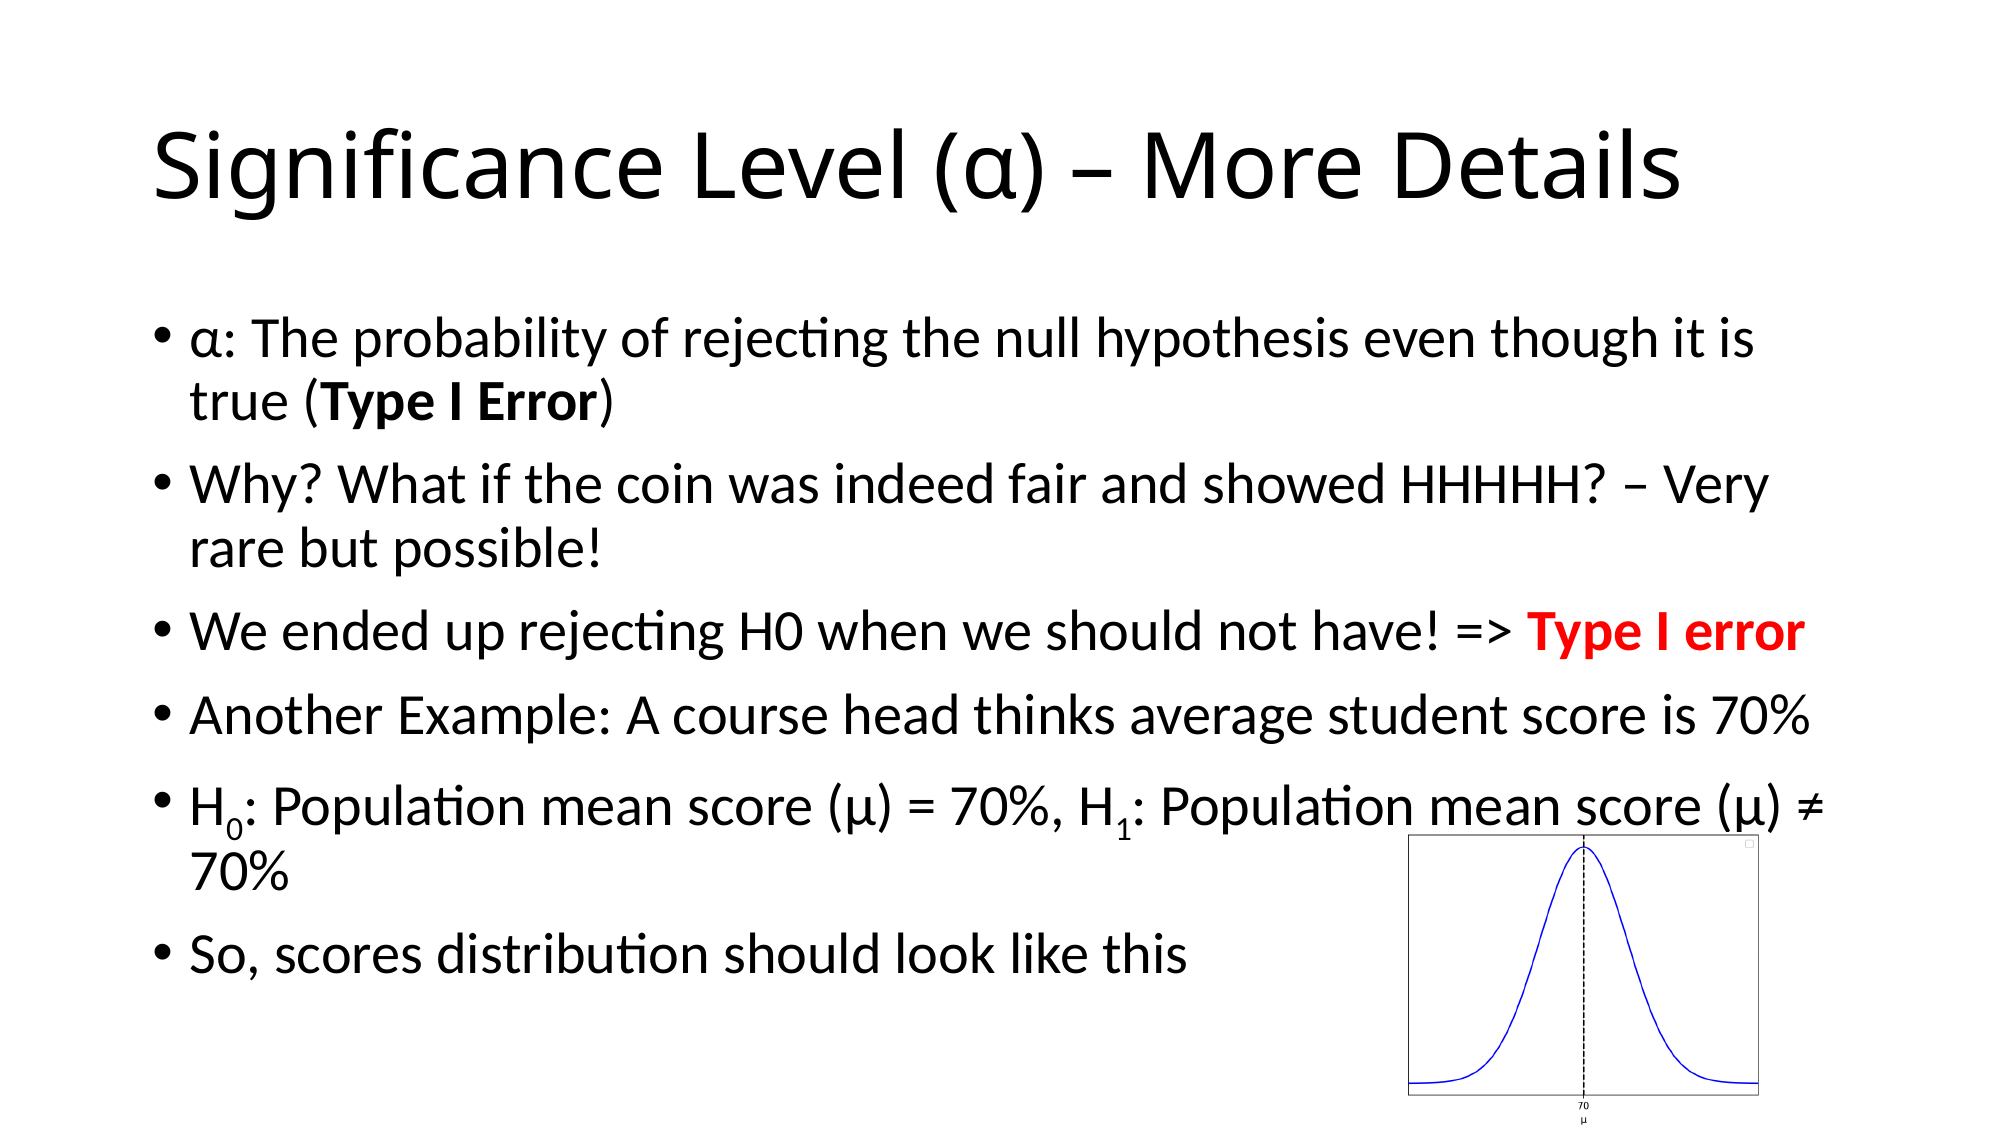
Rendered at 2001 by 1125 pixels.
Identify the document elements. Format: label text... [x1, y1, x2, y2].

picture [1407, 831, 1759, 1125]
list α: The probability of rejecting the null hypothesis even though it is true (Type I Error) Why? What if the coin was indeed fair and showed HHHHH? – Very rare but possible! We ended up rejecting H0 when we should not have! => Type I error Another Example: A course head thinks average student score is 70% H0: Population mean score (μ) = 70%, H1: Population mean score (μ) ≠ 70% So, scores distribution should look like this [137, 299, 1863, 1014]
title Significance Level (α) – More Details [137, 59, 1863, 278]
